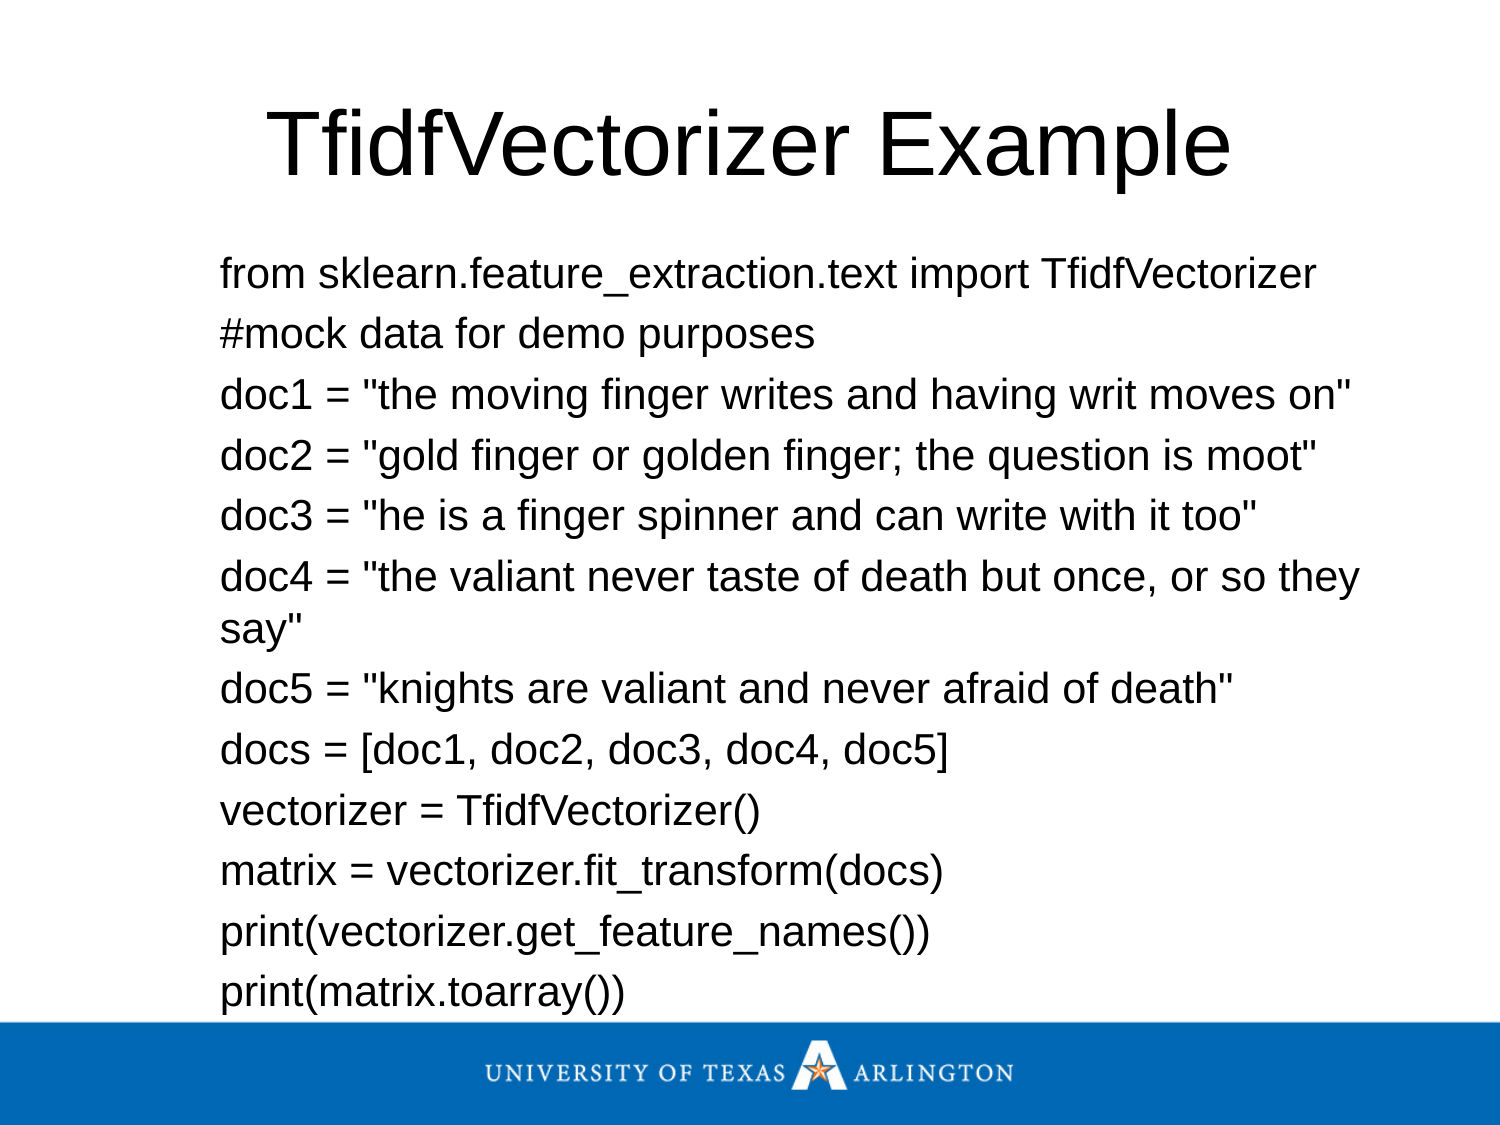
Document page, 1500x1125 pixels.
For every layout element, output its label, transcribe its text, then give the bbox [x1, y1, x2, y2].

list from sklearn.feature_extraction.text import TfidfVectorizer #mock data for demo purposes doc1 = "the moving finger writes and having writ moves on" doc2 = "gold finger or golden finger; the question is moot" doc3 = "he is a finger spinner and can write with it too" doc4 = "the valiant never taste of death but once, or so they say" doc5 = "knights are valiant and never afraid of death" docs = [doc1, doc2, doc3, doc4, doc5] vectorizer = TfidfVectorizer() matrix = vectorizer.fit_transform(docs) print(vectorizer.get_feature_names()) print(matrix.toarray()) [192, 237, 1466, 1025]
picture [0, 0, 1500, 1125]
title TfidfVectorizer Example [75, 45, 1425, 233]
